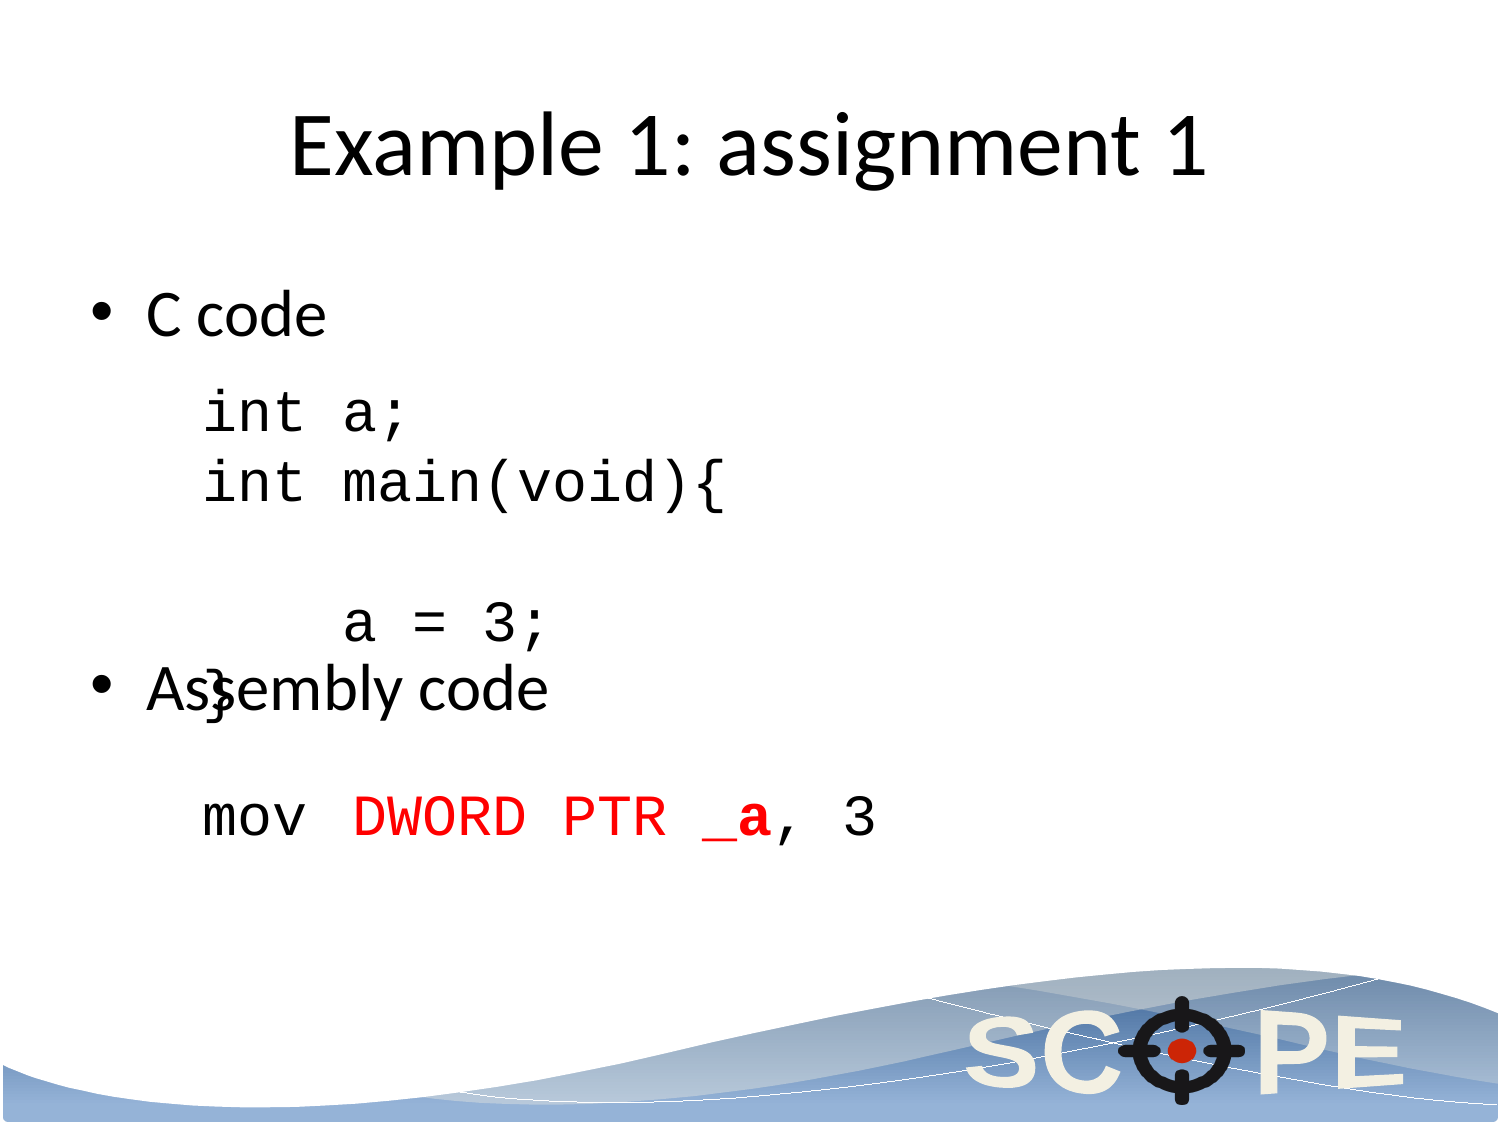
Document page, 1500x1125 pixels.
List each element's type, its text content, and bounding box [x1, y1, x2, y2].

text_box int a; int main(void){ a = 3; } [187, 365, 789, 731]
text_box mov DWORD PTR _a, 3 [187, 770, 1125, 855]
picture [1118, 1005, 1245, 1105]
list C code Assembly code [75, 262, 1425, 1005]
title Example 1: assignment 1 [75, 45, 1425, 233]
